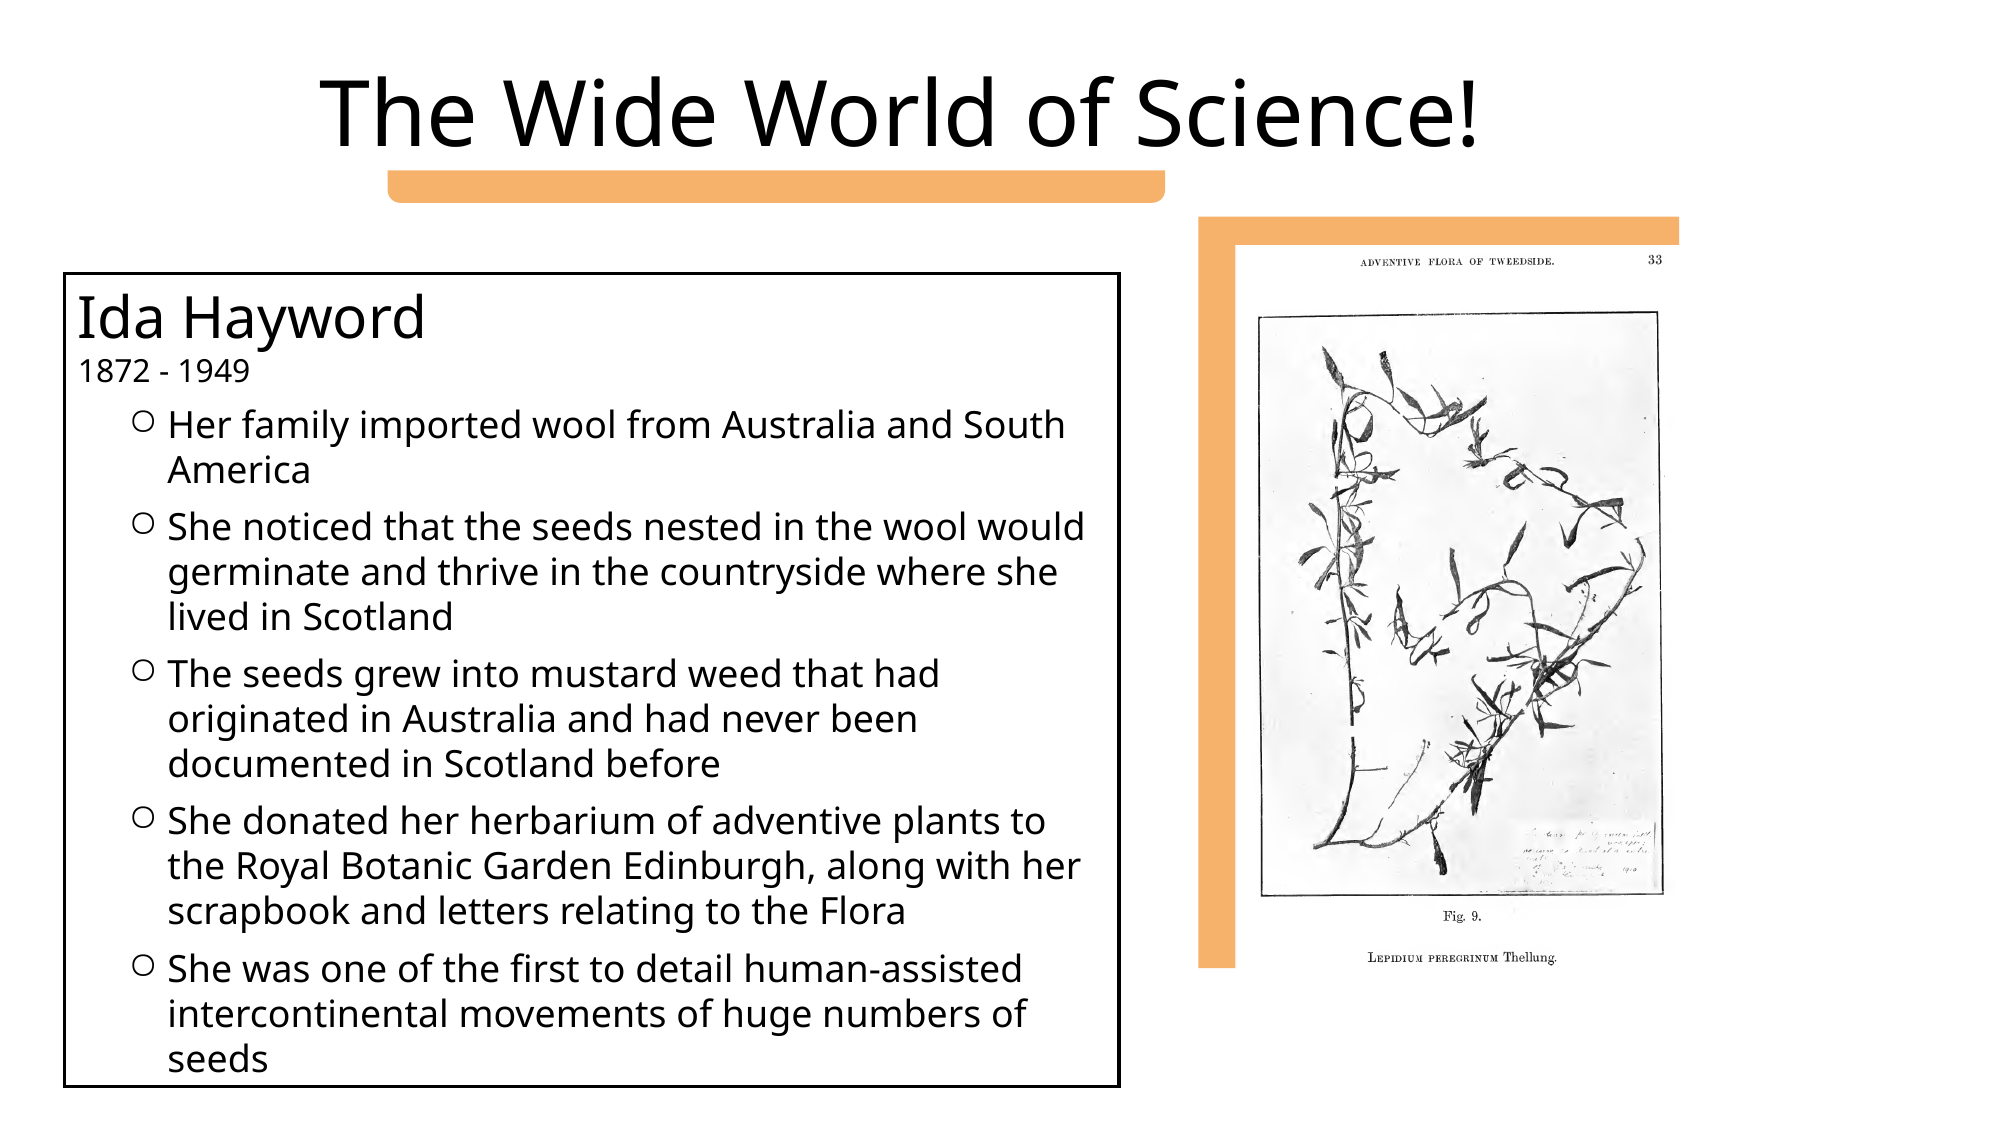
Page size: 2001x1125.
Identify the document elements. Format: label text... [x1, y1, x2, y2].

text_box Ida Hayword 1872 - 1949 Her family imported wool from Australia and South America She noticed that the seeds nested in the wool would germinate and thrive in the countryside where she lived in Scotland The seeds grew into mustard weed that had originated in Australia and had never been documented in Scotland before She donated her herbarium of adventive plants to the Royal Botanic Garden Edinburgh, along with her scrapbook and letters relating to the Flora She was one of the first to detail human-assisted intercontinental movements of huge numbers of seeds [63, 272, 1121, 1088]
title The Wide World of Science! [310, 54, 1613, 171]
text_box [387, 171, 1166, 203]
picture [1234, 245, 1693, 969]
text_box [1198, 216, 1680, 969]
